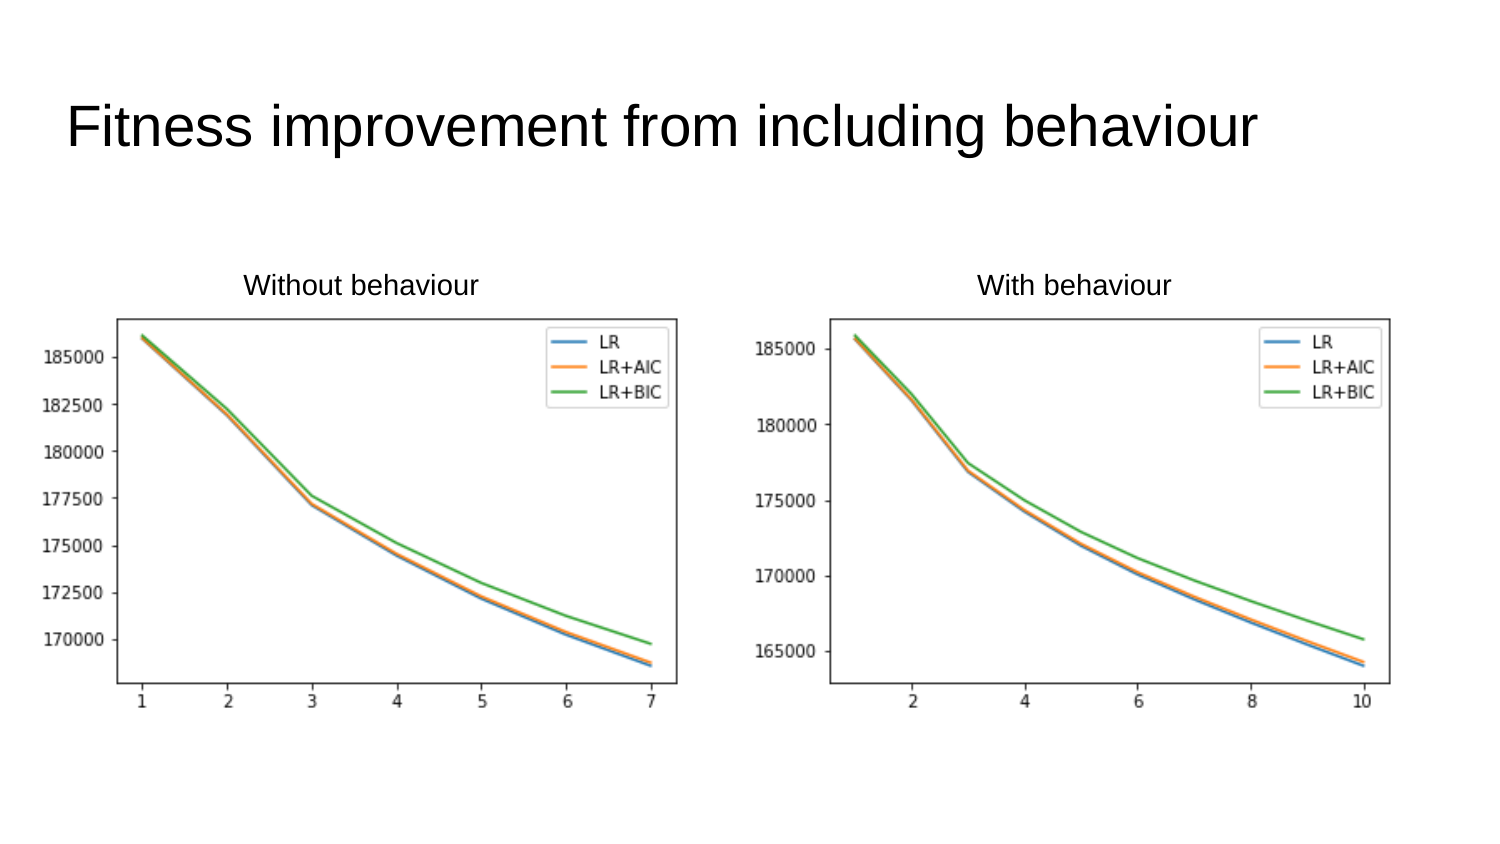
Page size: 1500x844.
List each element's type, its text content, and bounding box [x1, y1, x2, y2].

title Fitness improvement from including behaviour [51, 72, 1449, 167]
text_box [30, 251, 693, 724]
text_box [743, 251, 1406, 724]
